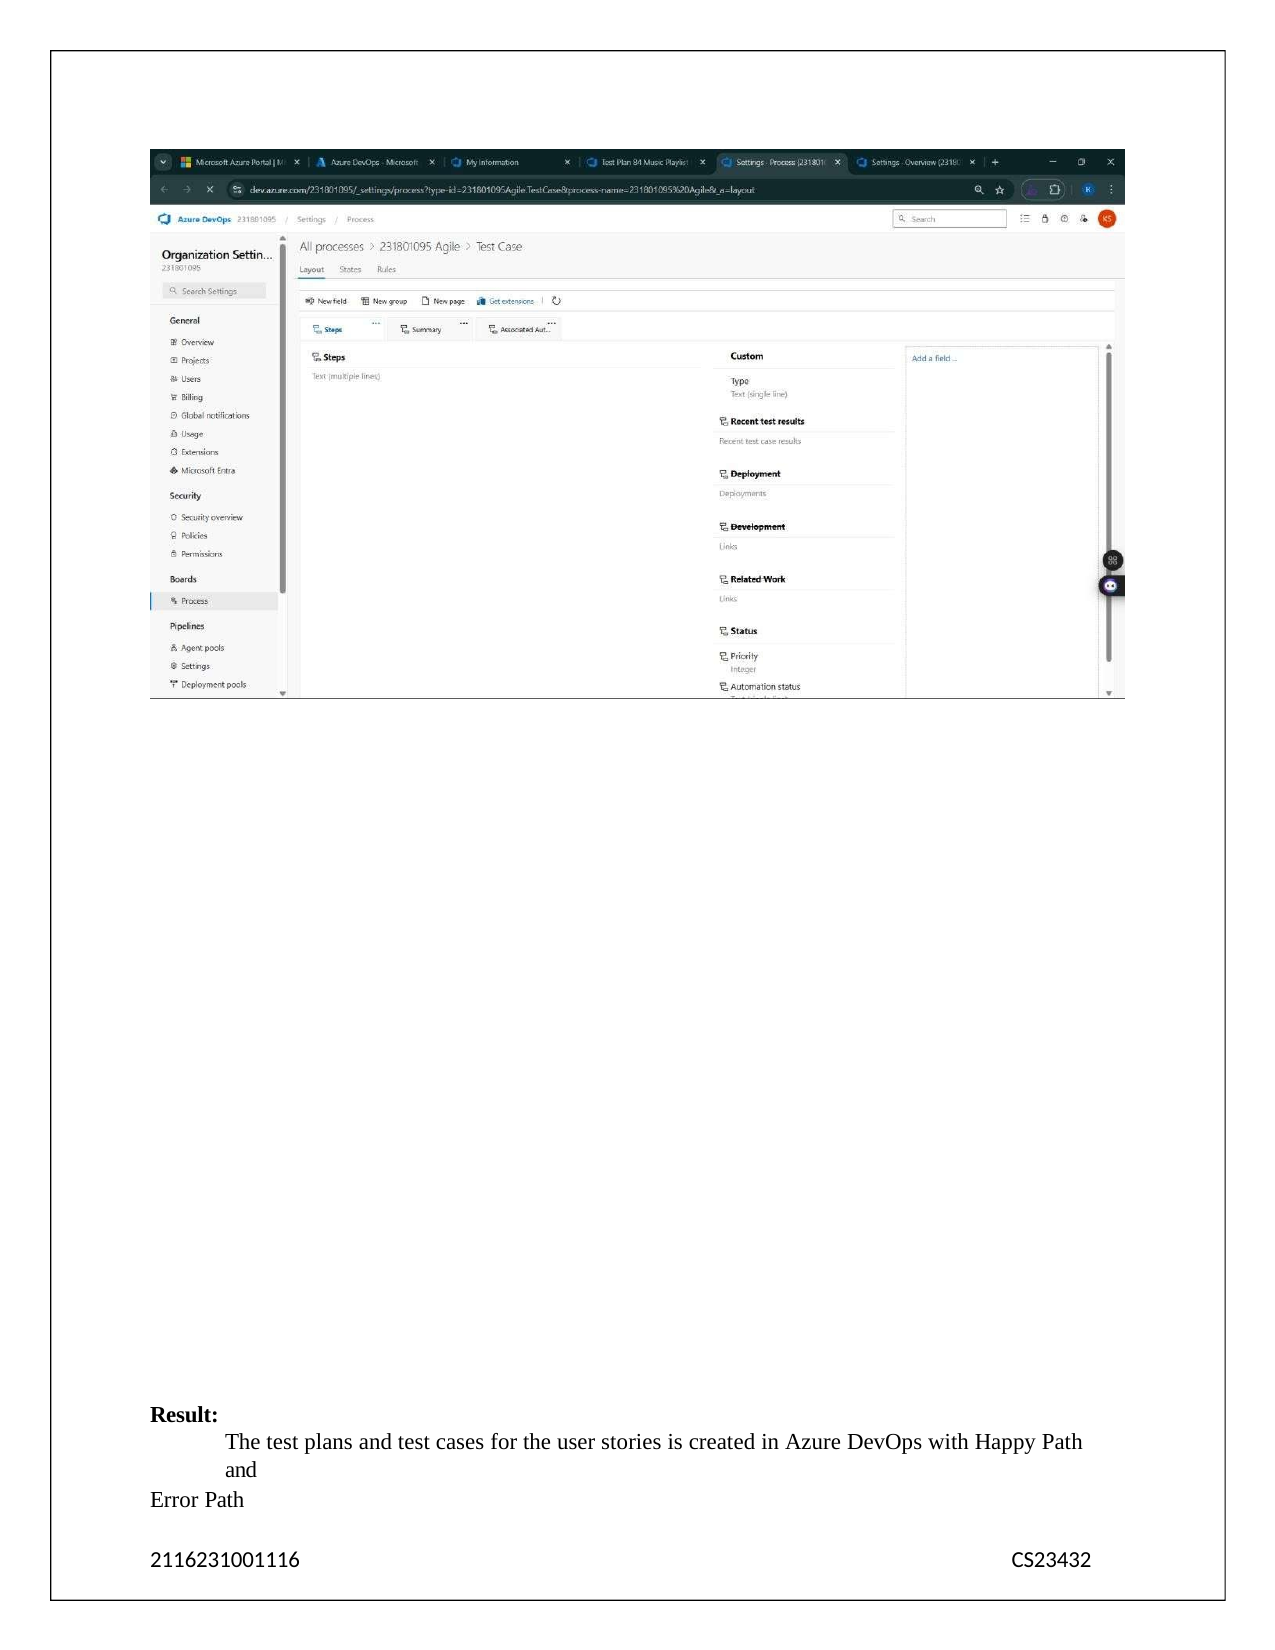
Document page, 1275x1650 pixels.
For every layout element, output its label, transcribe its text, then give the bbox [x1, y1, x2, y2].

slide_number CS23432 [1009, 1548, 1094, 1650]
text_box Result: The test plans and test cases for the user stories is created in Azure DevOps with Happy Path and Error Path [147, 1397, 1112, 1513]
footer 2116231001116 [148, 1548, 302, 1650]
picture [149, 149, 1126, 699]
